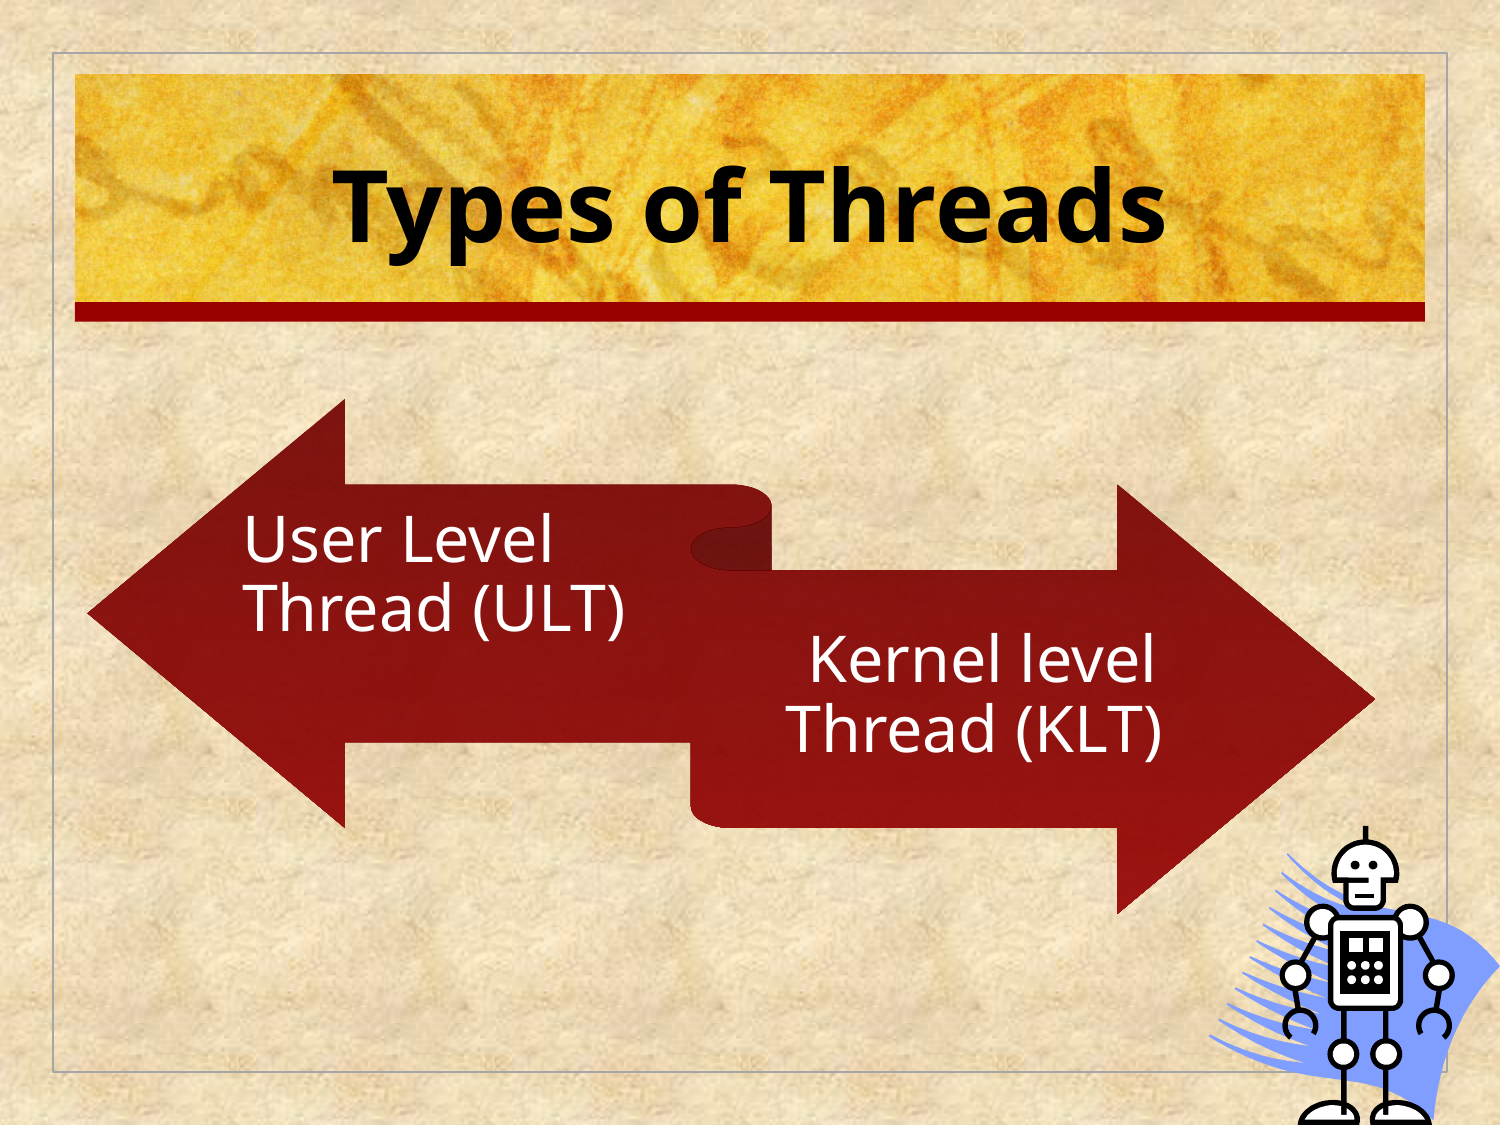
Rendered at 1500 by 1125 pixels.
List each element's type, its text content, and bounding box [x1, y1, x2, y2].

picture [0, 0, 1500, 1125]
title Types of Threads [108, 74, 1392, 263]
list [86, 261, 1376, 1051]
